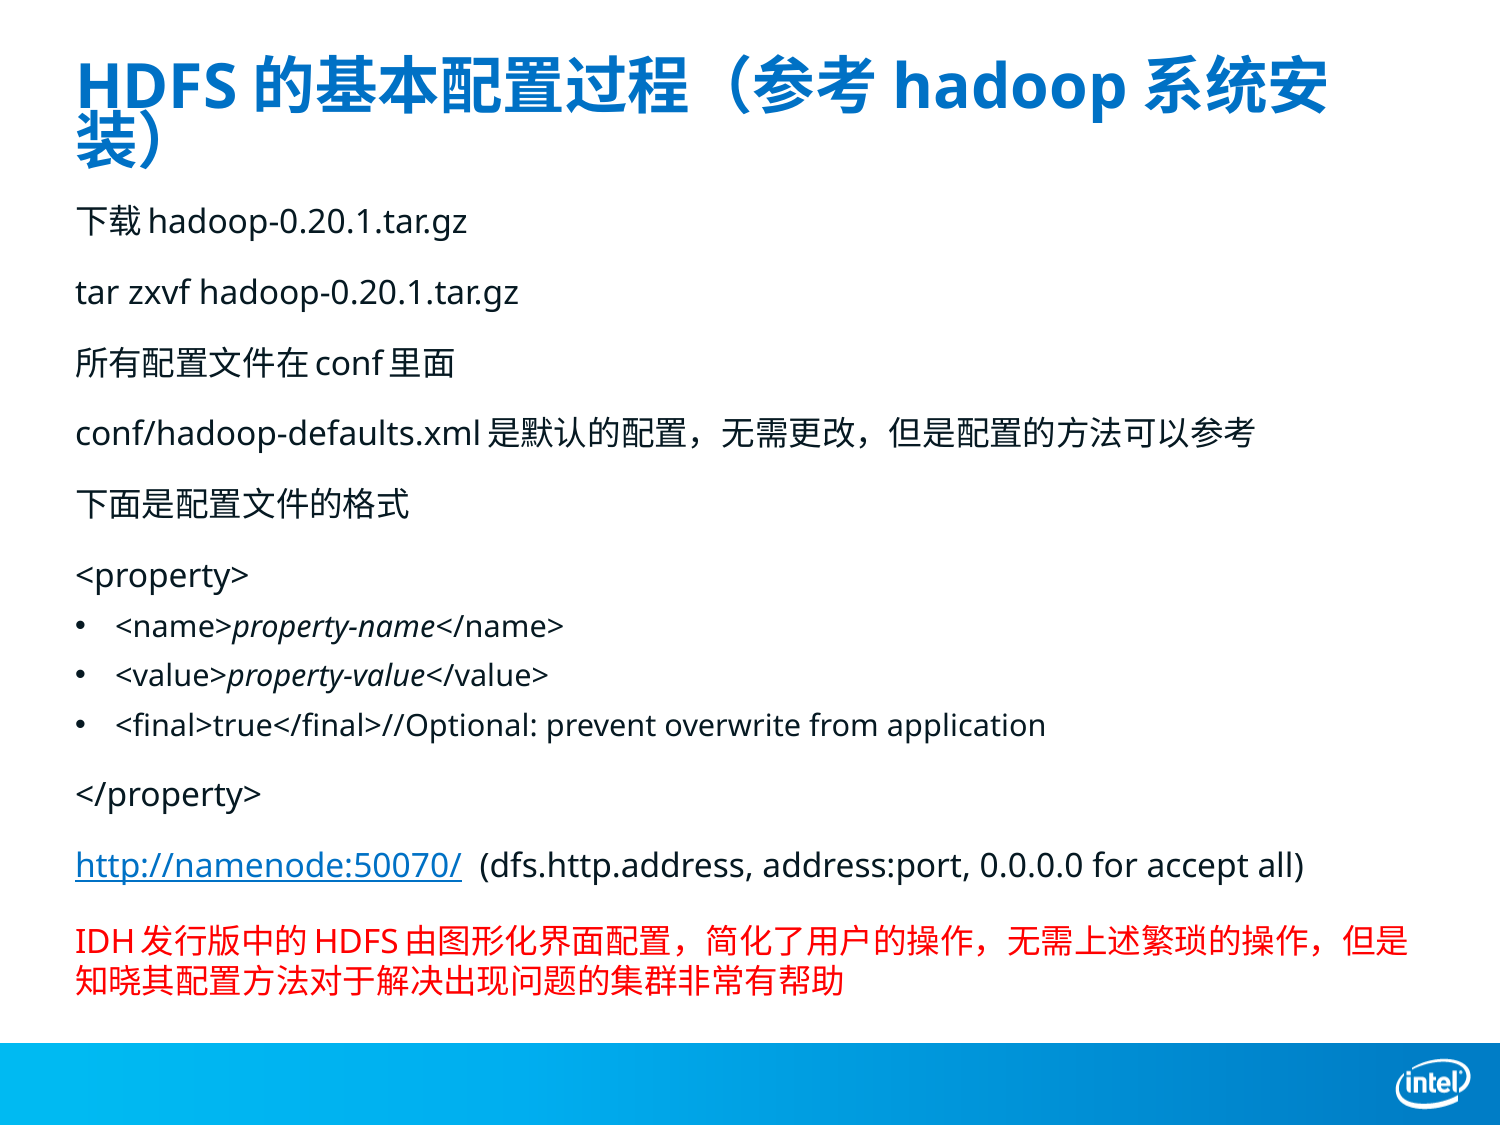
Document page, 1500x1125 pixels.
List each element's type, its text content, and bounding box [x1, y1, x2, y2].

picture [1324, 1043, 1500, 1125]
picture [1307, 1043, 1314, 1125]
title HDFS的基本配置过程（参考hadoop系统安装） [75, 67, 1425, 200]
picture [1245, 1043, 1252, 1125]
picture [1289, 1043, 1296, 1125]
list 下载hadoop-0.20.1.tar.gz tar zxvf hadoop-0.20.1.tar.gz 所有配置文件在conf里面 conf/hadoop-defaults.xml是默认的配置，无需更改，但是配置的方法可以参考 下面是配置文件的格式 <property> <name>property-name</name> <value>property-value</value> <final>true</final>//Optional: prevent overwrite from application </property> http://namenode:50070/ (dfs.http.address, address:port, 0.0.0.0 for accept all) IDH发行版中的HDFS由图形化界面配置，简化了用户的操作，无需上述繁琐的操作，但是知晓其配置方法对于解决出现问题的集群非常有帮助 [75, 200, 1425, 1010]
